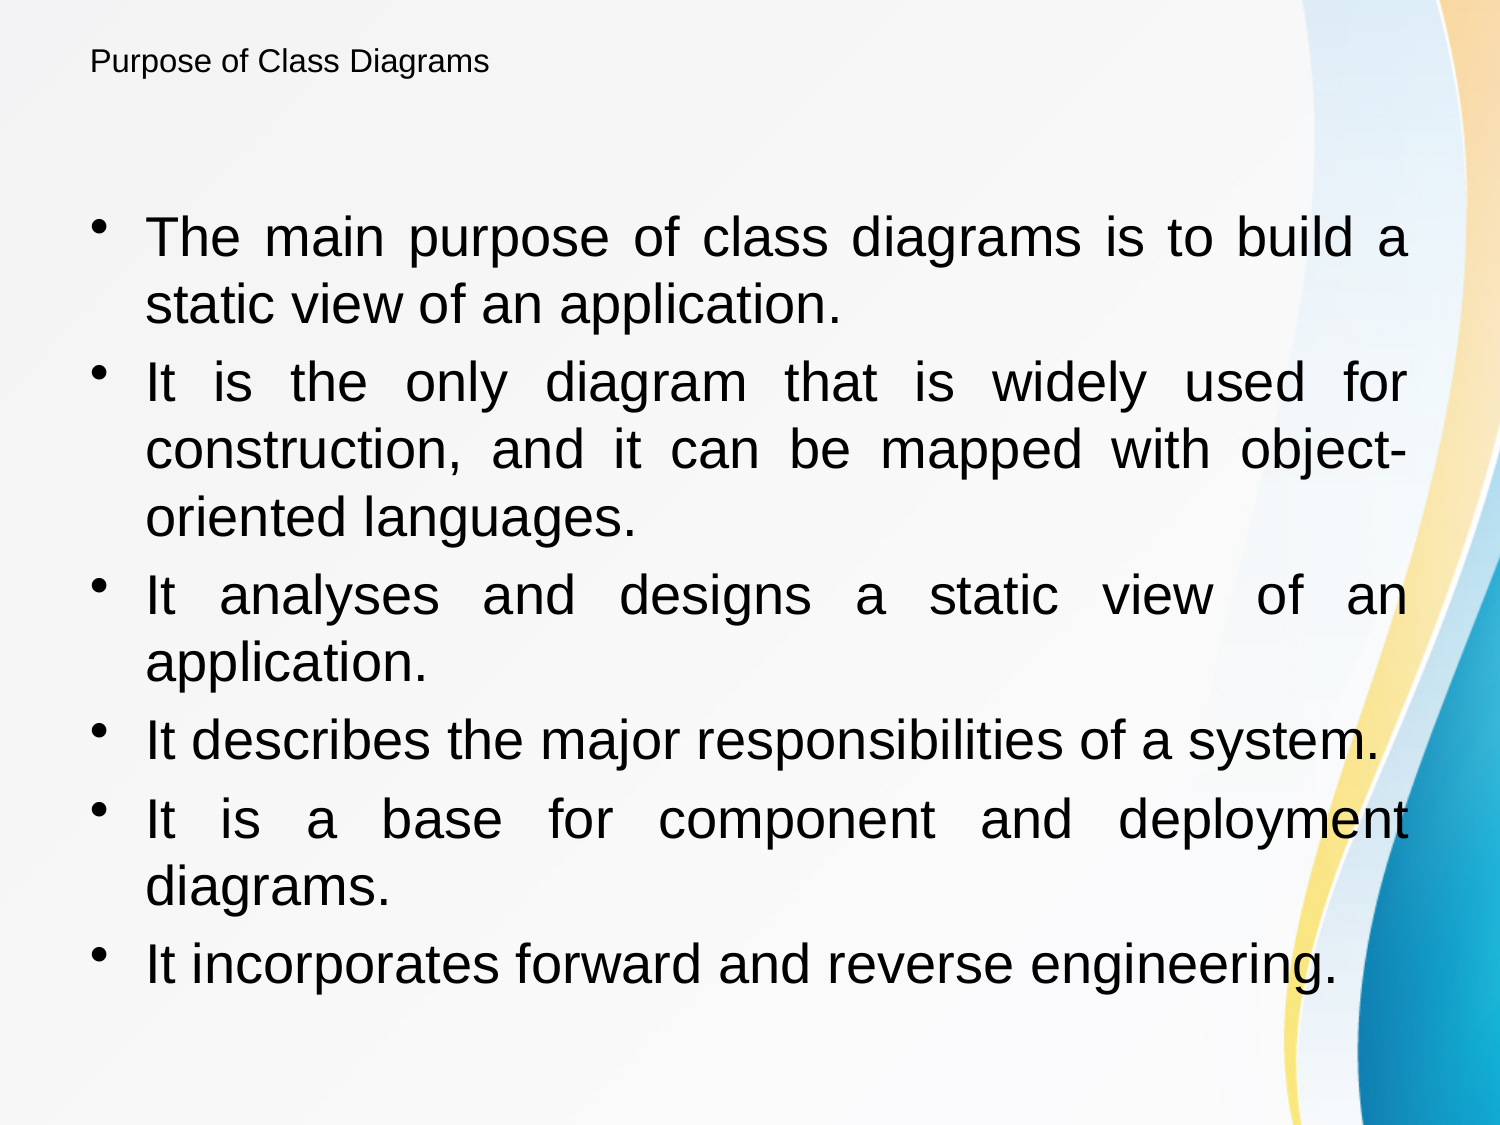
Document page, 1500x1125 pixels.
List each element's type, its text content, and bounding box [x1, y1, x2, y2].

list The main purpose of class diagrams is to build a static view of an application. It is the only diagram that is widely used for construction, and it can be mapped with object-oriented languages. It analyses and designs a static view of an application. It describes the major responsibilities of a system. It is a base for component and deployment diagrams. It incorporates forward and reverse engineering. [74, 192, 1426, 1006]
title Purpose of Class Diagrams [74, 30, 1426, 127]
picture [0, 0, 1500, 1125]
